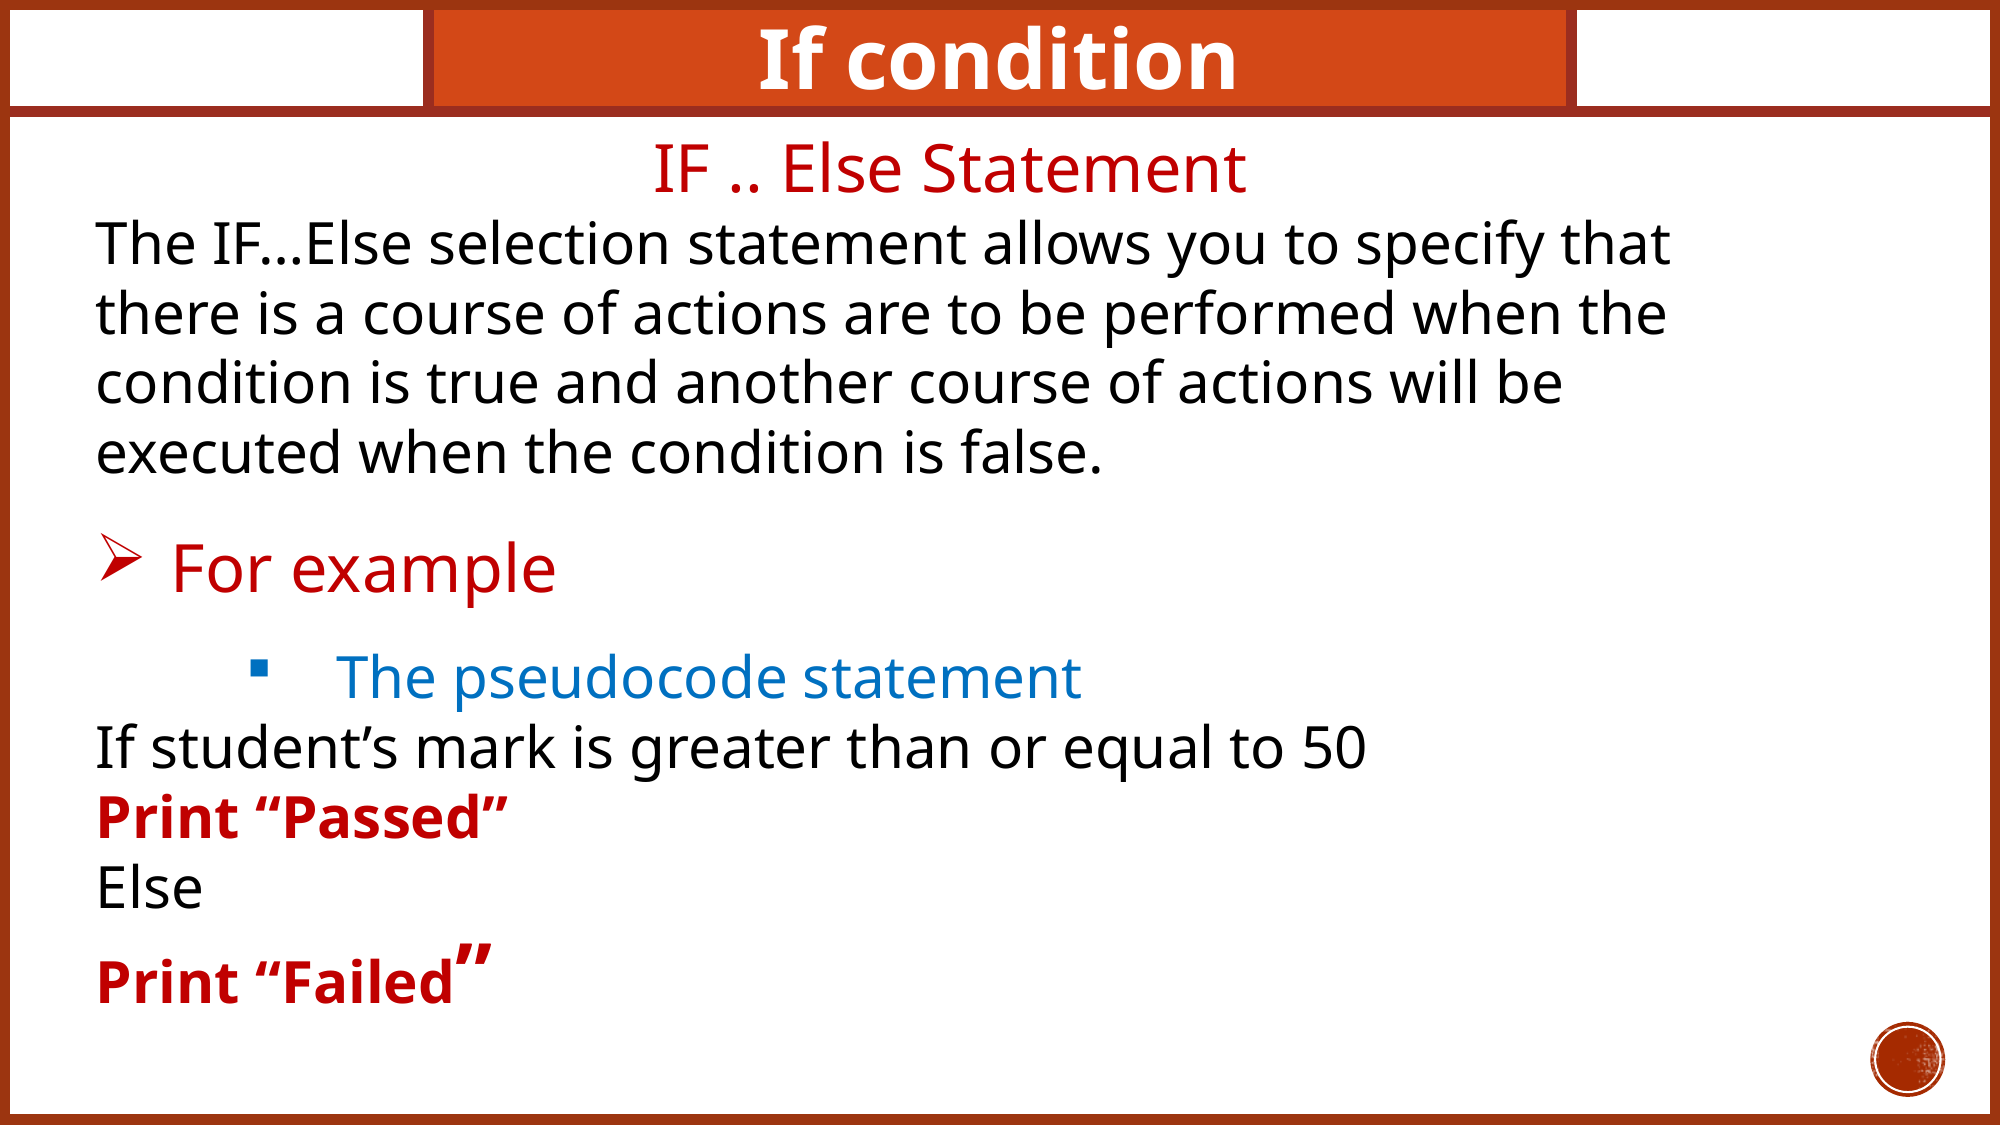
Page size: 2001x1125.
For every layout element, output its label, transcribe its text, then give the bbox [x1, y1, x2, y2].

text_box IF .. Else Statement The IF…Else selection statement allows you to specify that there is a course of actions are to be performed when the condition is true and another course of actions will be executed when the condition is false. For example The pseudocode statement If student’s mark is greater than or equal to 50 Print “Passed” Else Print “Failed” [80, 171, 1838, 1065]
text_box [0, 0, 2000, 1125]
